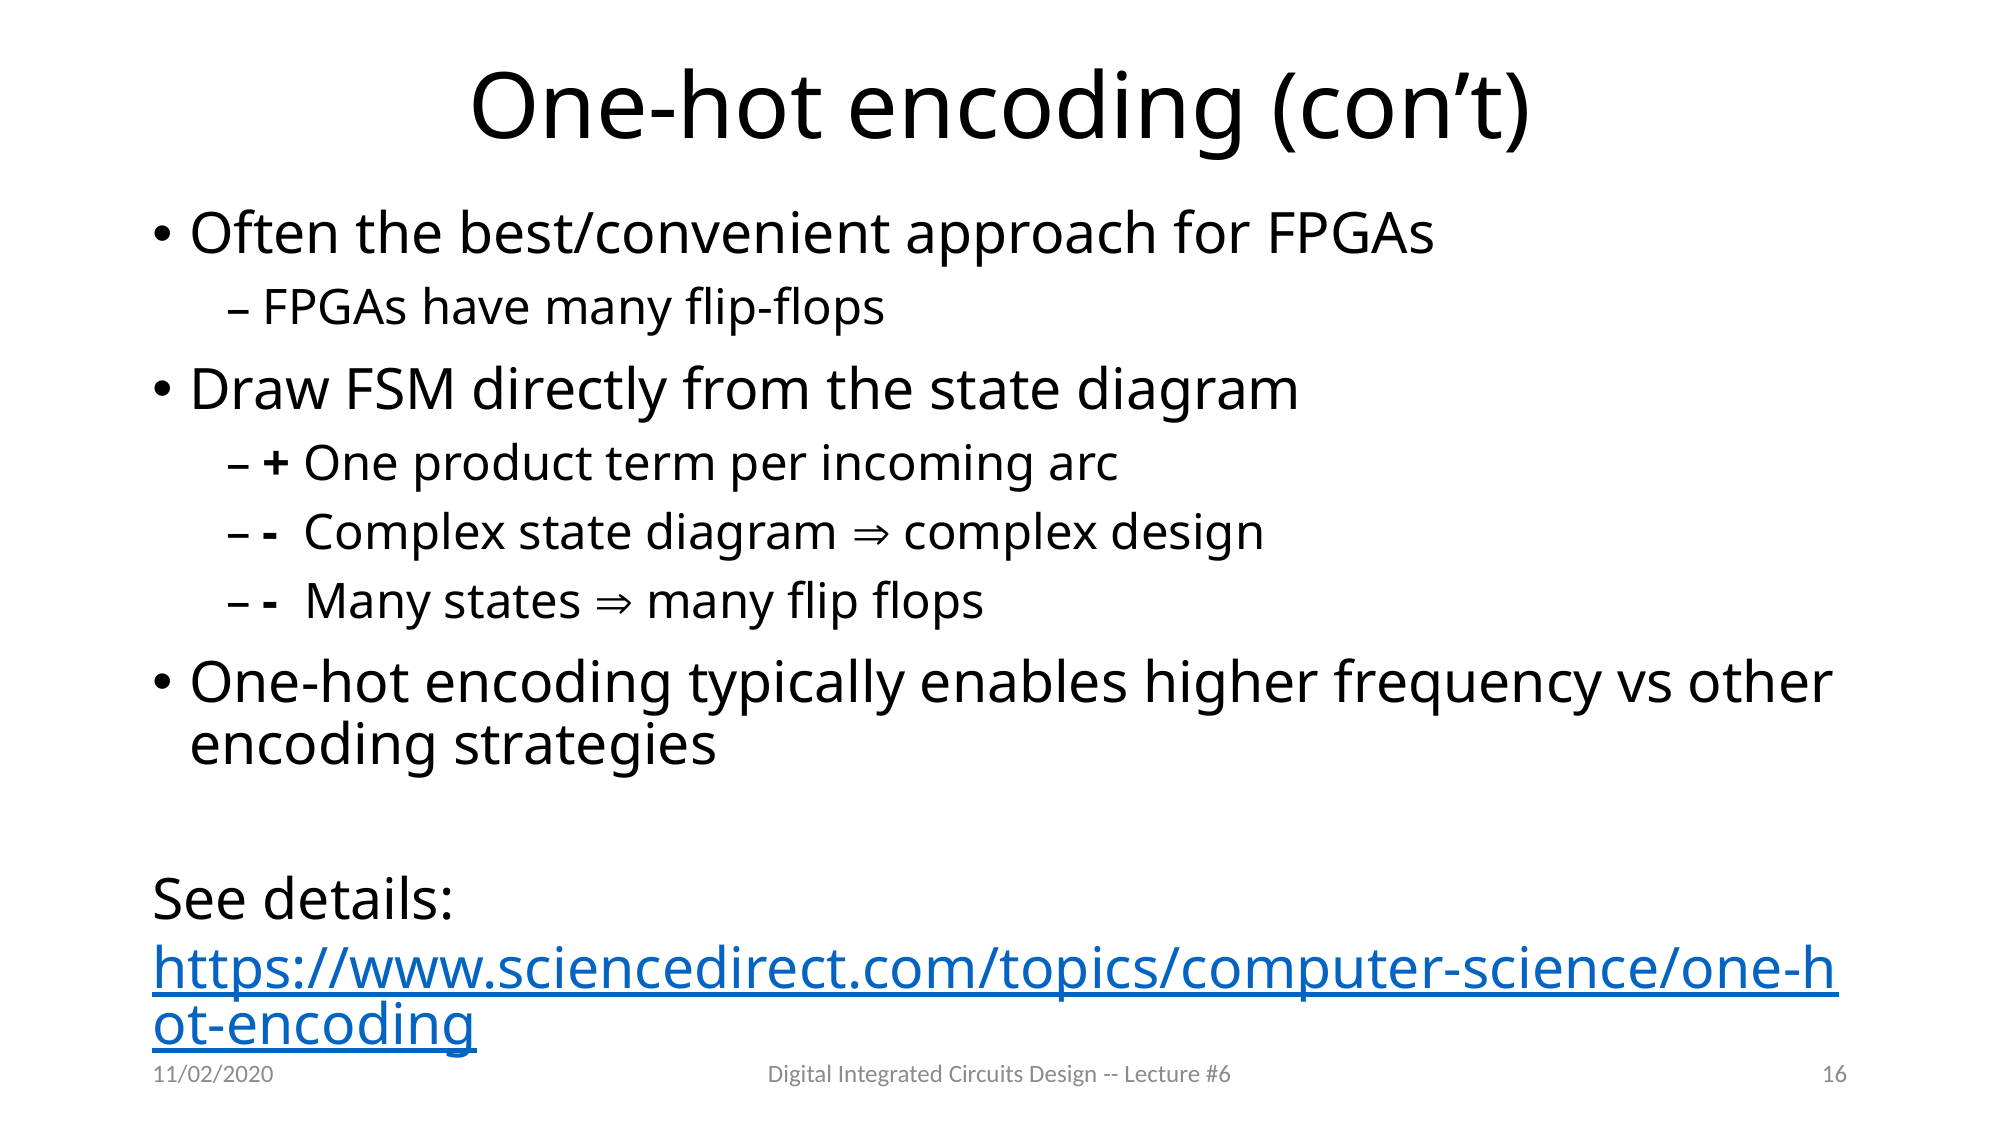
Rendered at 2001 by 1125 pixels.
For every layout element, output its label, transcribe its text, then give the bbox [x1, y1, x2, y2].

footer Digital Integrated Circuits Design -- Lecture #6 [662, 1042, 1338, 1103]
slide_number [137, 1042, 588, 1103]
slide_number 16 [1412, 1042, 1863, 1103]
list Often the best/convenient approach for FPGAs FPGAs have many flip-flops Draw FSM directly from the state diagram + One product term per incoming arc - Complex state diagram  complex design - Many states  many flip flops One-hot encoding typically enables higher frequency vs other encoding strategies See details: https://www.sciencedirect.com/topics/computer-science/one-hot-encoding [137, 197, 1863, 1014]
title One-hot encoding (con’t) [137, 49, 1863, 168]
